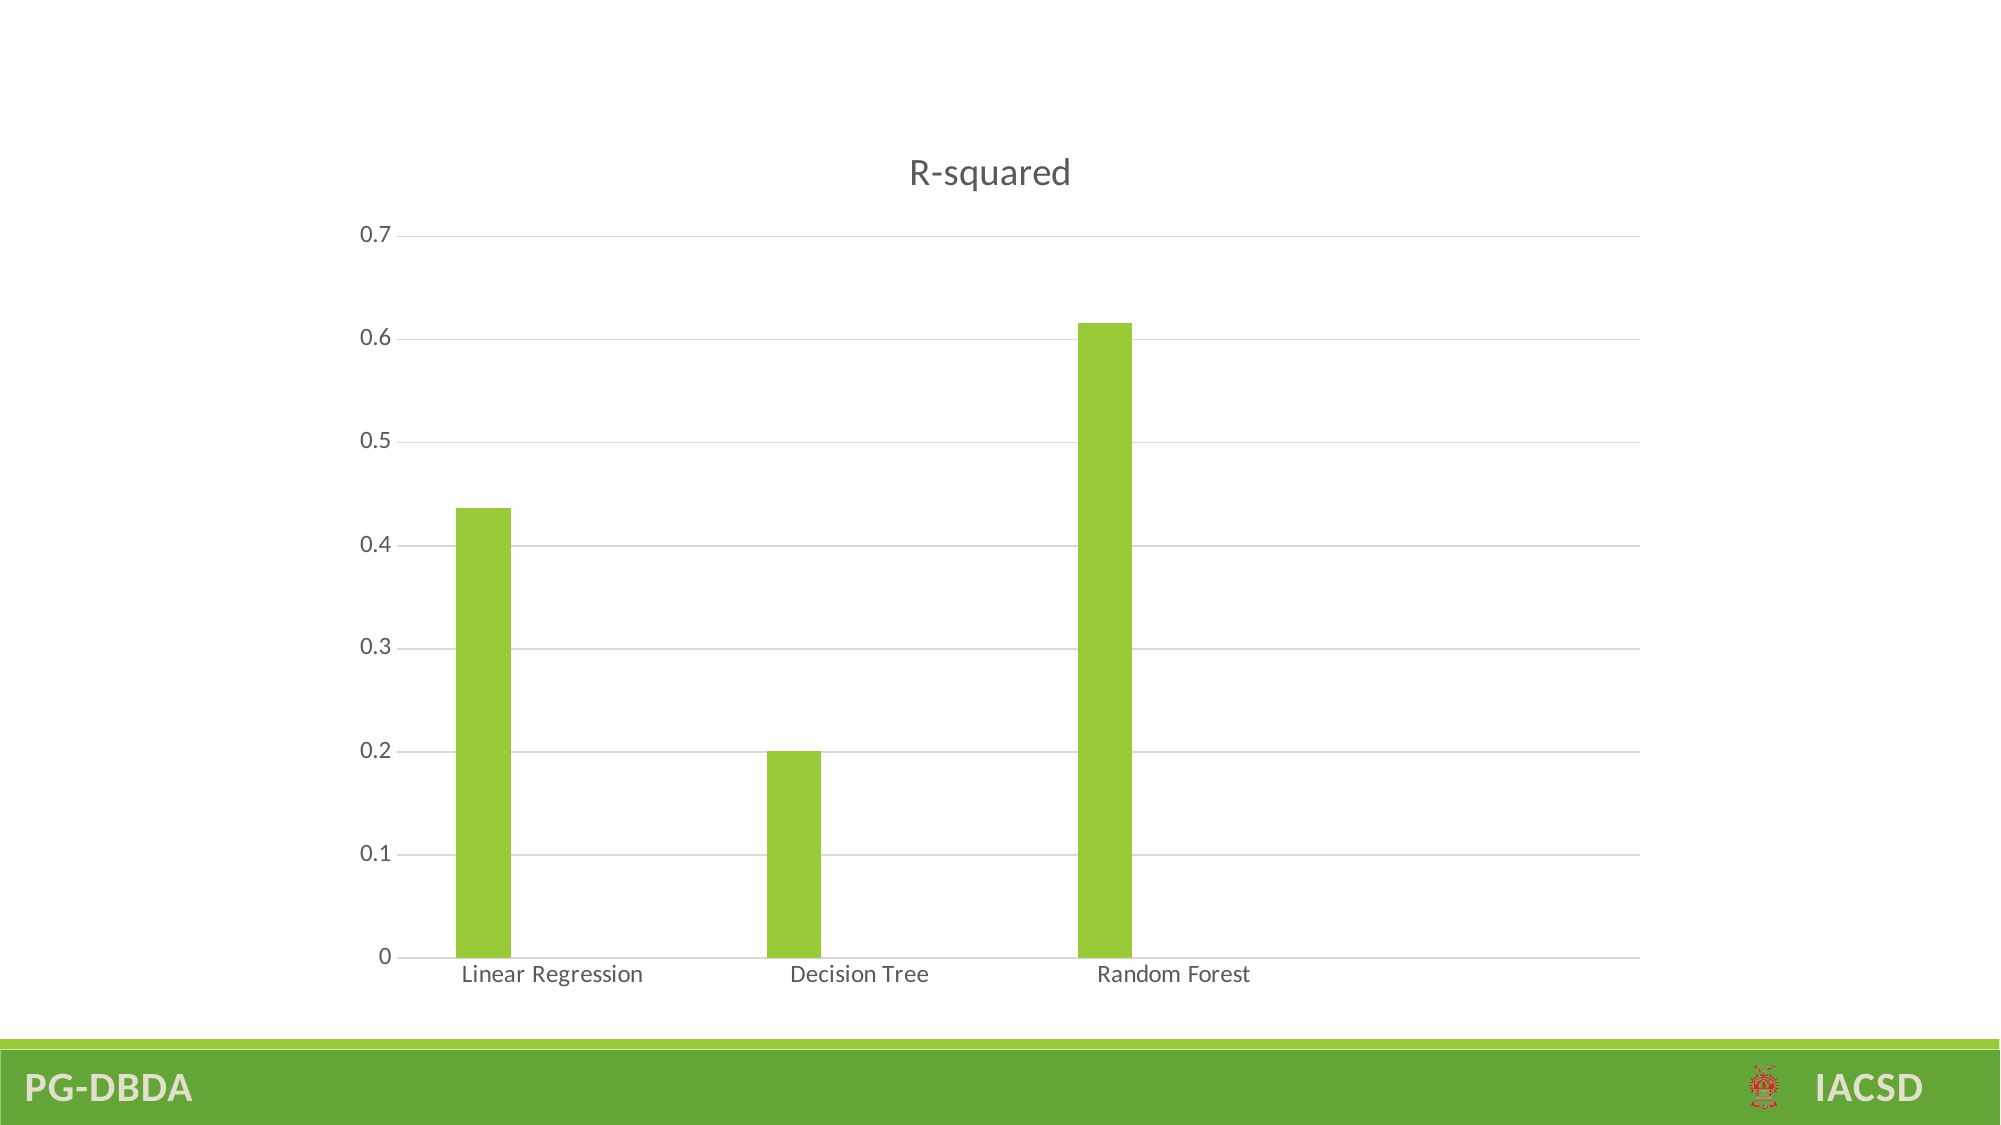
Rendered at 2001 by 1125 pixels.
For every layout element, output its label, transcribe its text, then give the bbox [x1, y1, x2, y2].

text_box PG-DBDA IACSD [0, 1052, 1726, 1118]
chart [332, 117, 1668, 1008]
picture [1726, 1053, 1803, 1117]
text_box PG-DBDA IACSD [1807, 1052, 1977, 1118]
